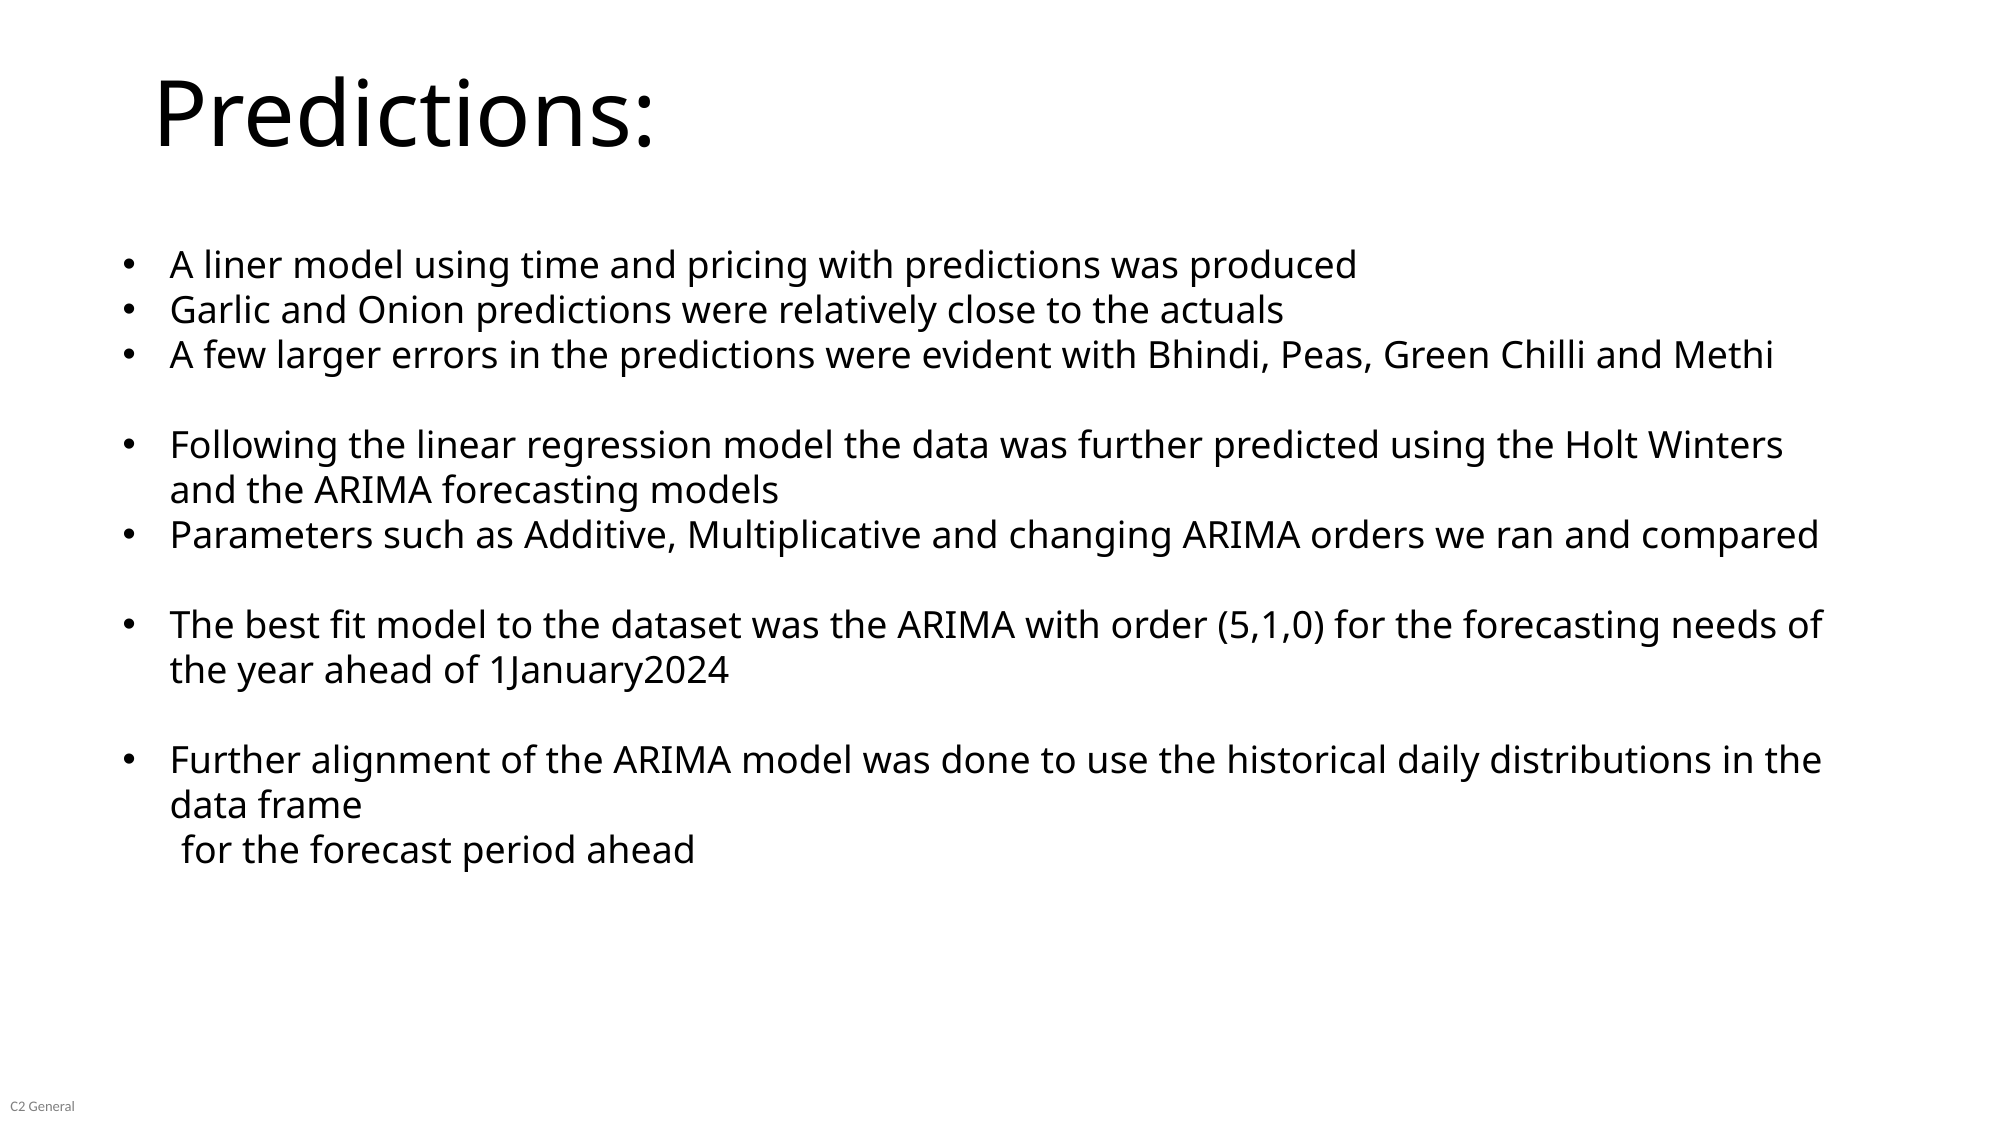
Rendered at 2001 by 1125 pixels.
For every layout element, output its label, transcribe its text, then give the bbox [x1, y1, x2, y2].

text_box A liner model using time and pricing with predictions was produced Garlic and Onion predictions were relatively close to the actuals A few larger errors in the predictions were evident with Bhindi, Peas, Green Chilli and Methi Following the linear regression model the data was further predicted using the Holt Winters and the ARIMA forecasting models Parameters such as Additive, Multiplicative and changing ARIMA orders we ran and compared The best fit model to the dataset was the ARIMA with order (5,1,0) for the forecasting needs of the year ahead of 1January2024 Further alignment of the ARIMA model was done to use the historical daily distributions in the data frame for the forecast period ahead [107, 233, 1863, 1059]
text_box Predictions: [137, 59, 1863, 233]
